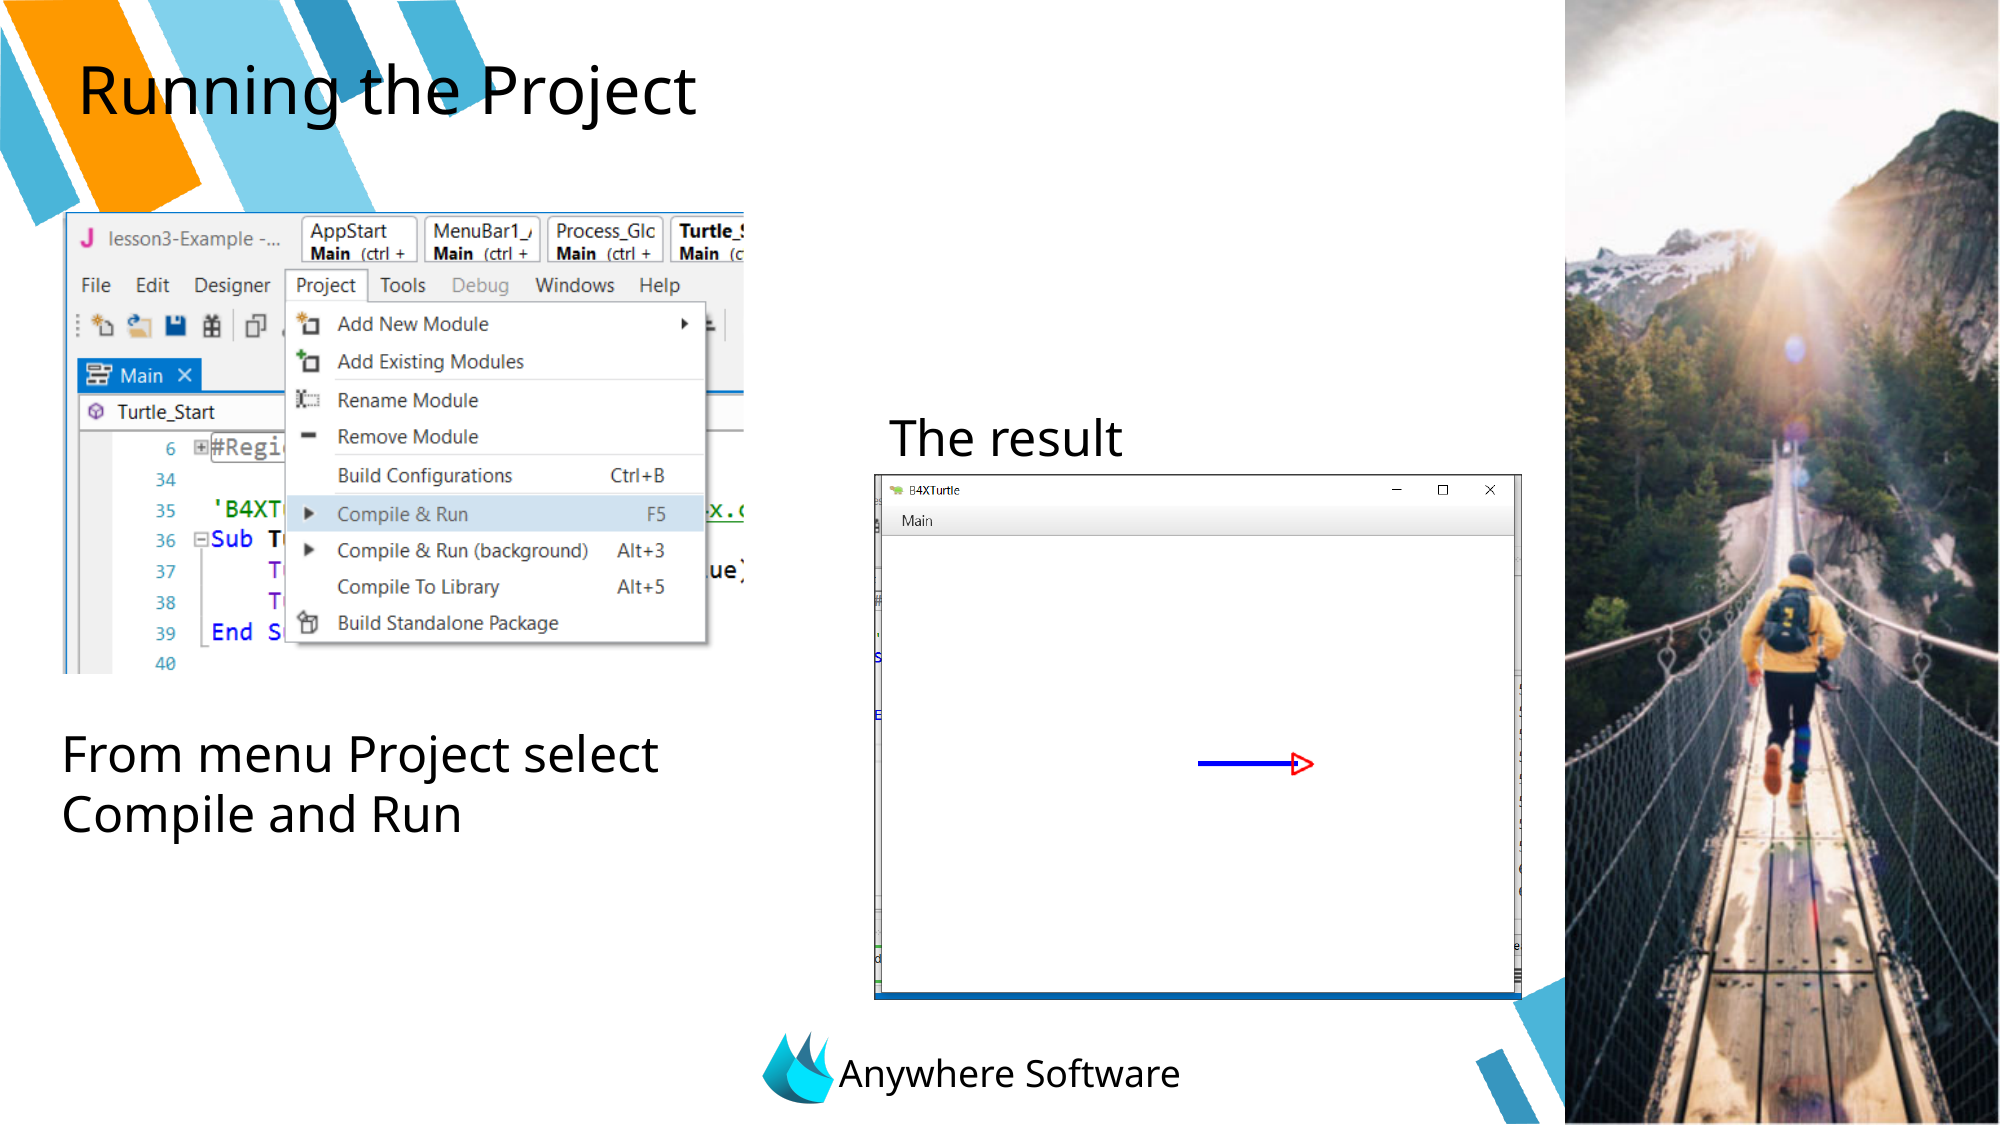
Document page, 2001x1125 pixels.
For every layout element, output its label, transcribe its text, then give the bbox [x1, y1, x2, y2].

text_box From menu Project select Compile and Run [47, 715, 744, 851]
picture [0, 0, 2000, 1125]
text_box The result [874, 398, 1565, 474]
title Running the Project [62, 22, 1565, 165]
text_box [62, 212, 744, 674]
